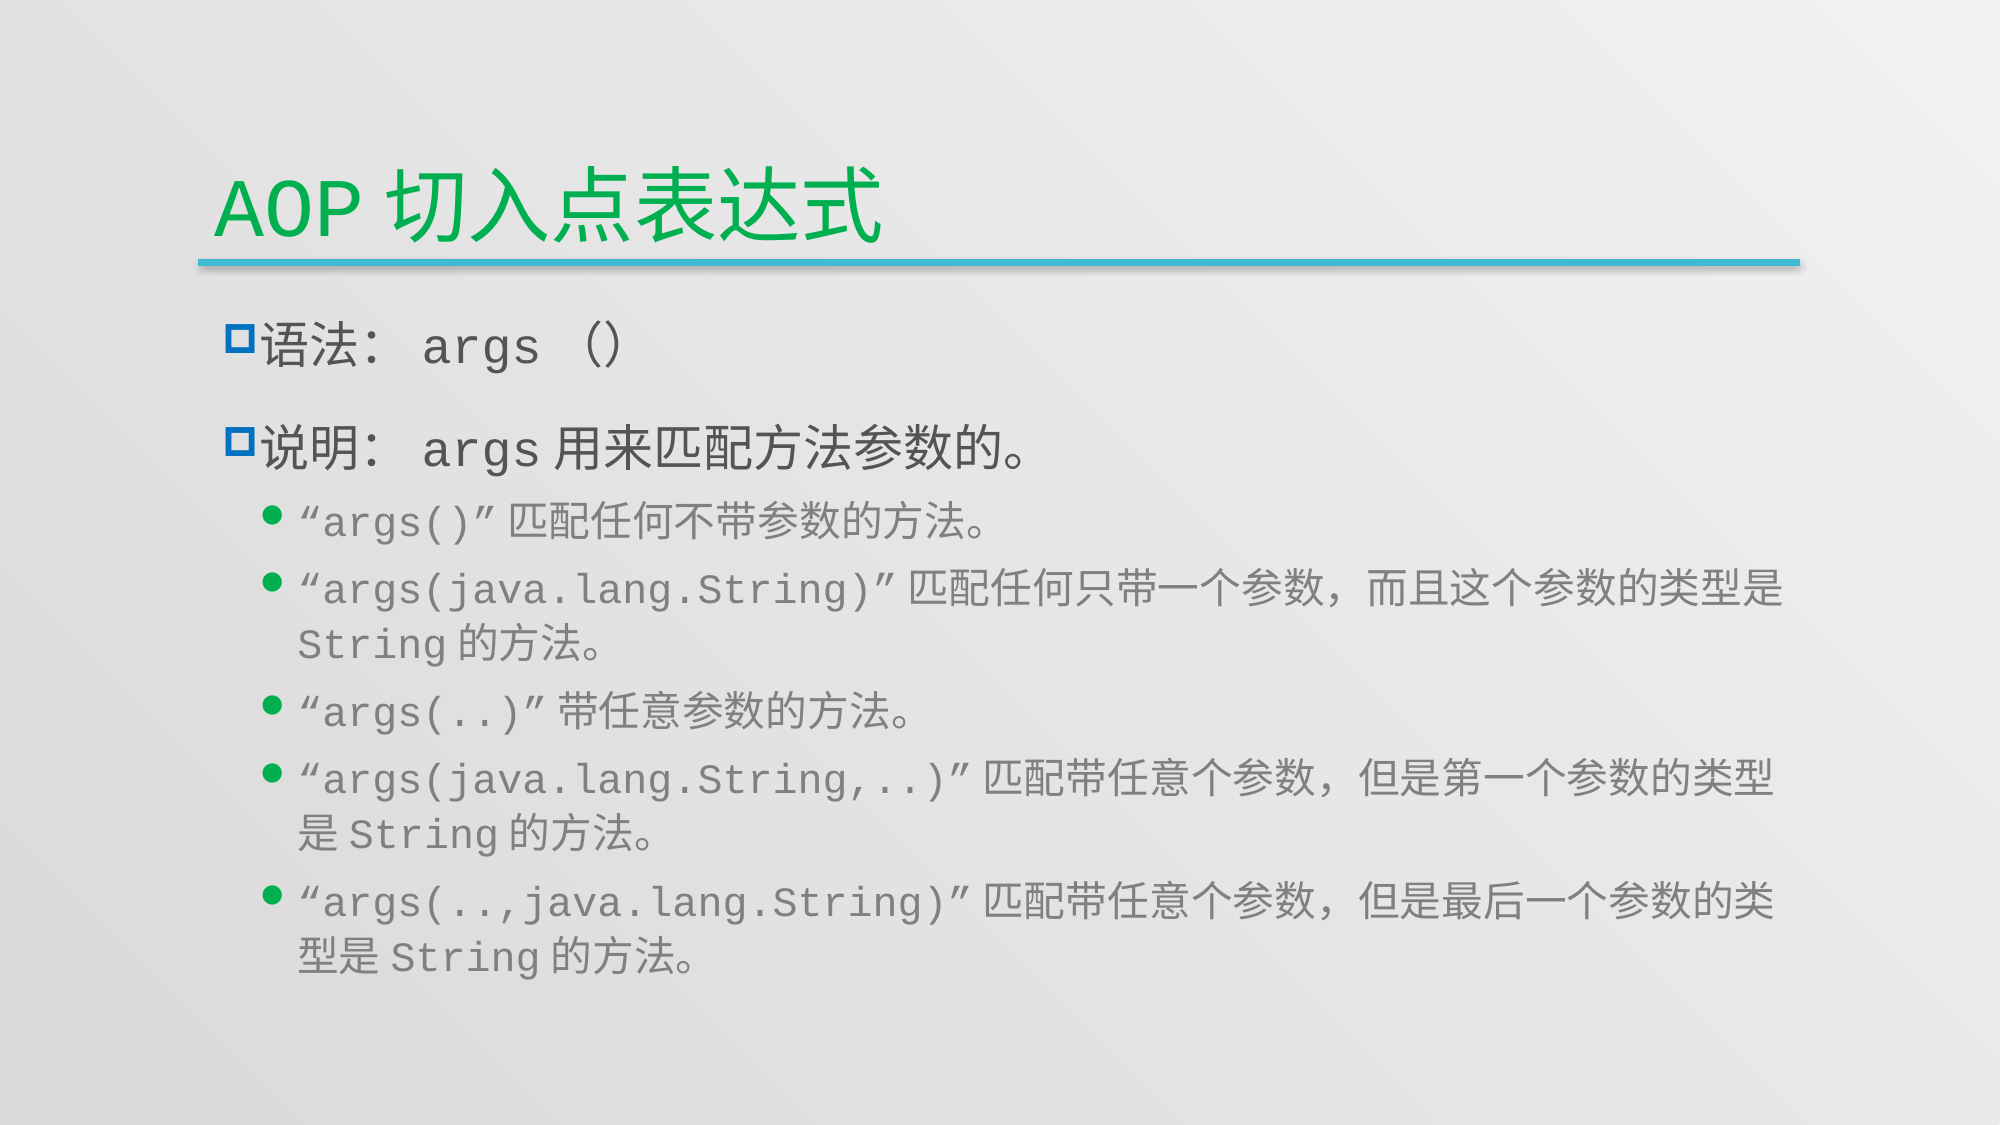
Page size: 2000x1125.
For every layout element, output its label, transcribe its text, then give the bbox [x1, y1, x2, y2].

title aop切入点表达式 [199, 45, 1800, 263]
list 语法：args（） 说明：args用来匹配方法参数的。 “args()”匹配任何不带参数的方法。 “args(java.lang.String)”匹配任何只带一个参数，而且这个参数的类型是String的方法。 “args(..)”带任意参数的方法。 “args(java.lang.String,..)”匹配带任意个参数，但是第一个参数的类型是String的方法。 “args(..,java.lang.String)”匹配带任意个参数，但是最后一个参数的类型是String的方法。 [199, 299, 1800, 1013]
